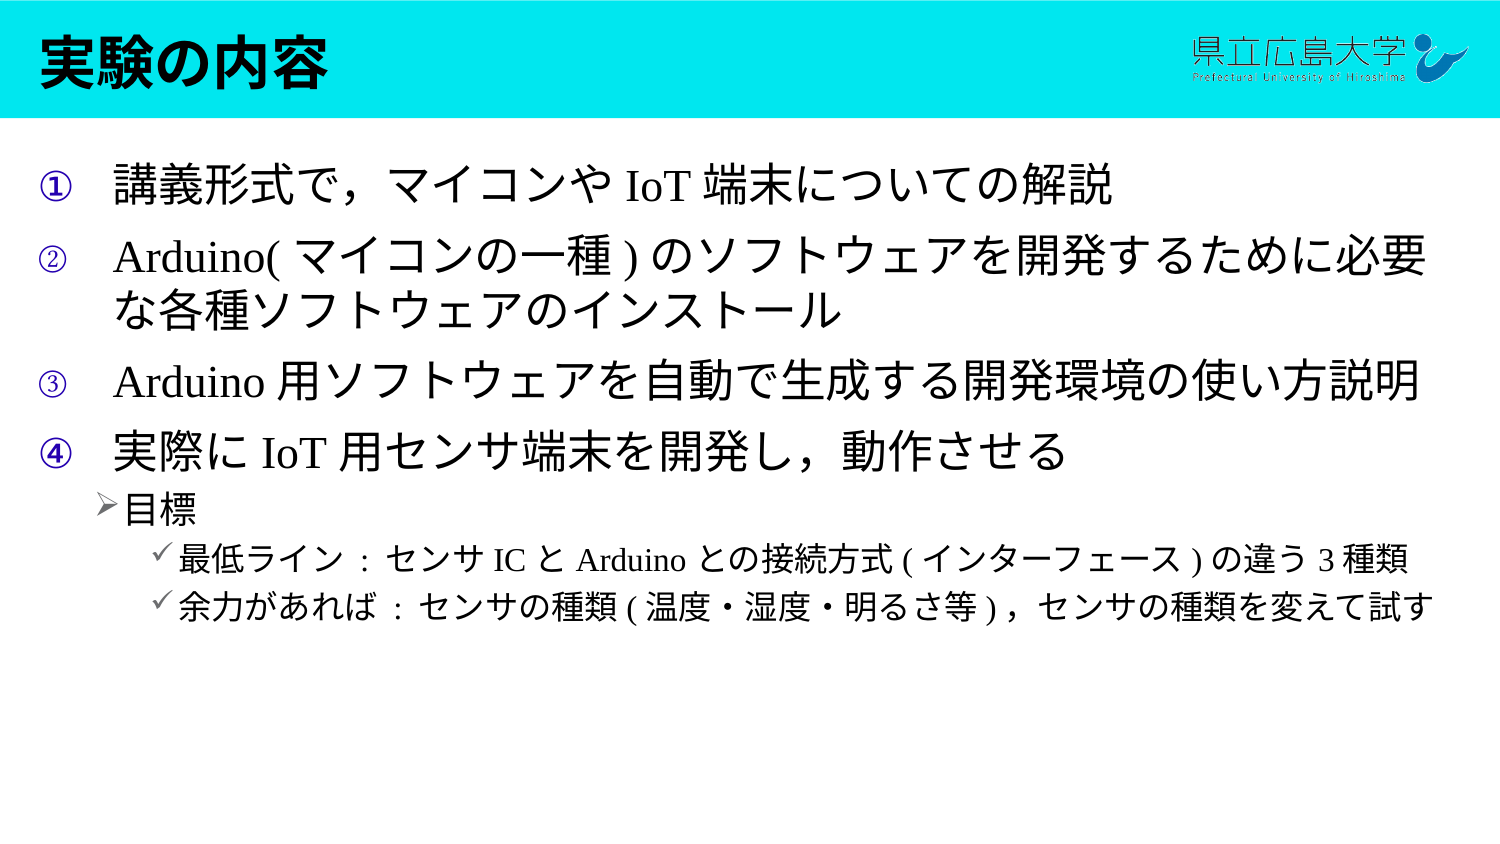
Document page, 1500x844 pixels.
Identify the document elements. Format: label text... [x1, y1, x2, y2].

list 講義形式で，マイコンやIoT端末についての解説 Arduino(マイコンの一種)のソフトウェアを開発するために必要な各種ソフトウェアのインストール Arduino用ソフトウェアを自動で生成する開発環境の使い方説明 実際にIoT用センサ端末を開発し，動作させる 目標 最低ライン : センサICとArduinoとの接続方式(インターフェース)の違う3種類 余力があれば : センサの種類(温度・湿度・明るさ等)，センサの種類を変えて試す [37, 155, 1462, 778]
picture [1193, 34, 1471, 85]
title 実験の内容 [38, 0, 1136, 113]
